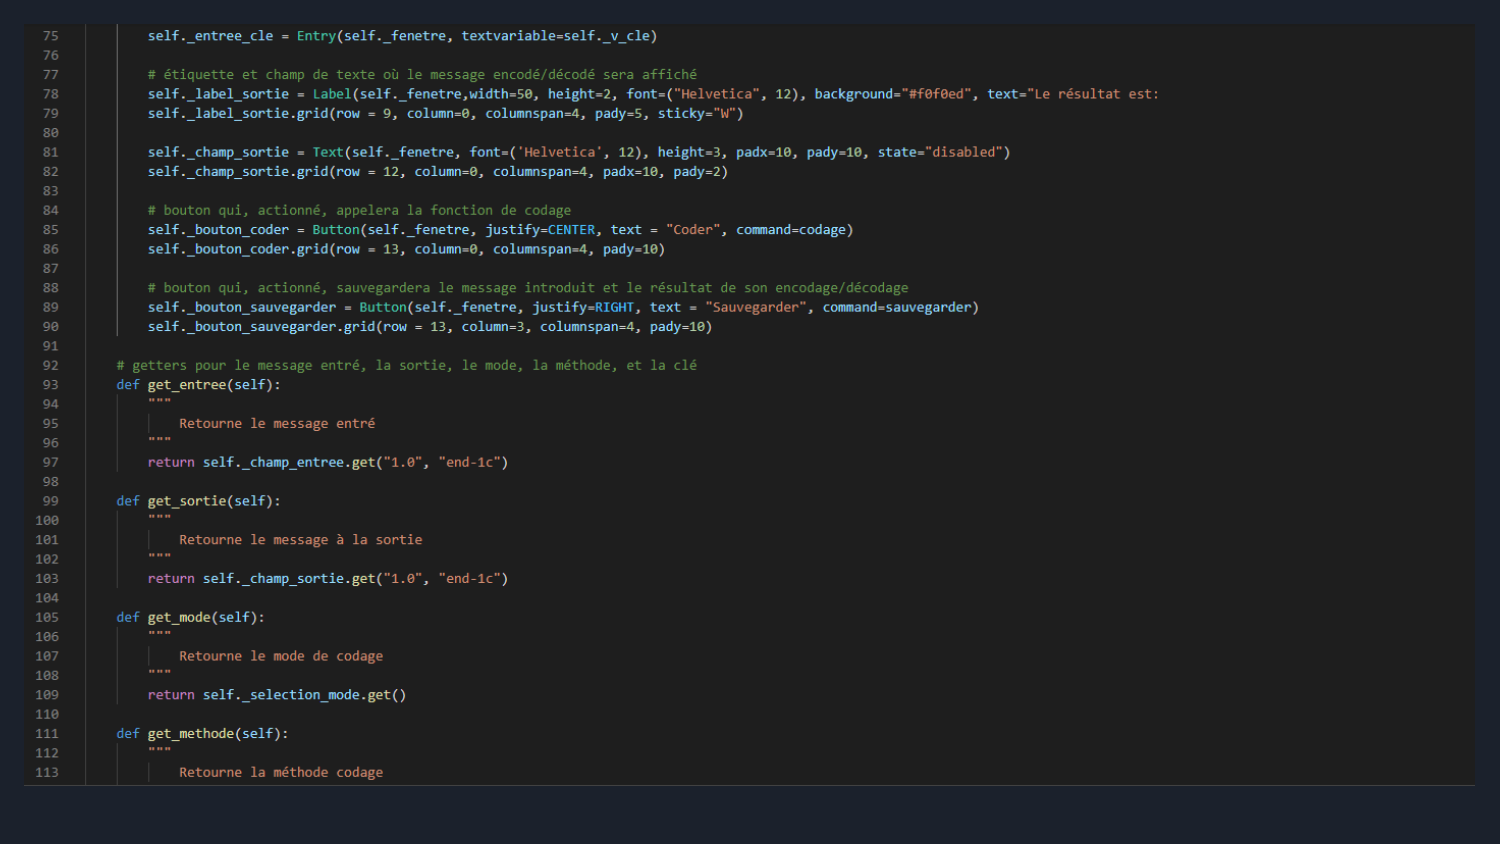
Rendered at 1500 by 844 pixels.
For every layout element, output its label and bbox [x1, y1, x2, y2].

picture [24, 24, 1476, 786]
